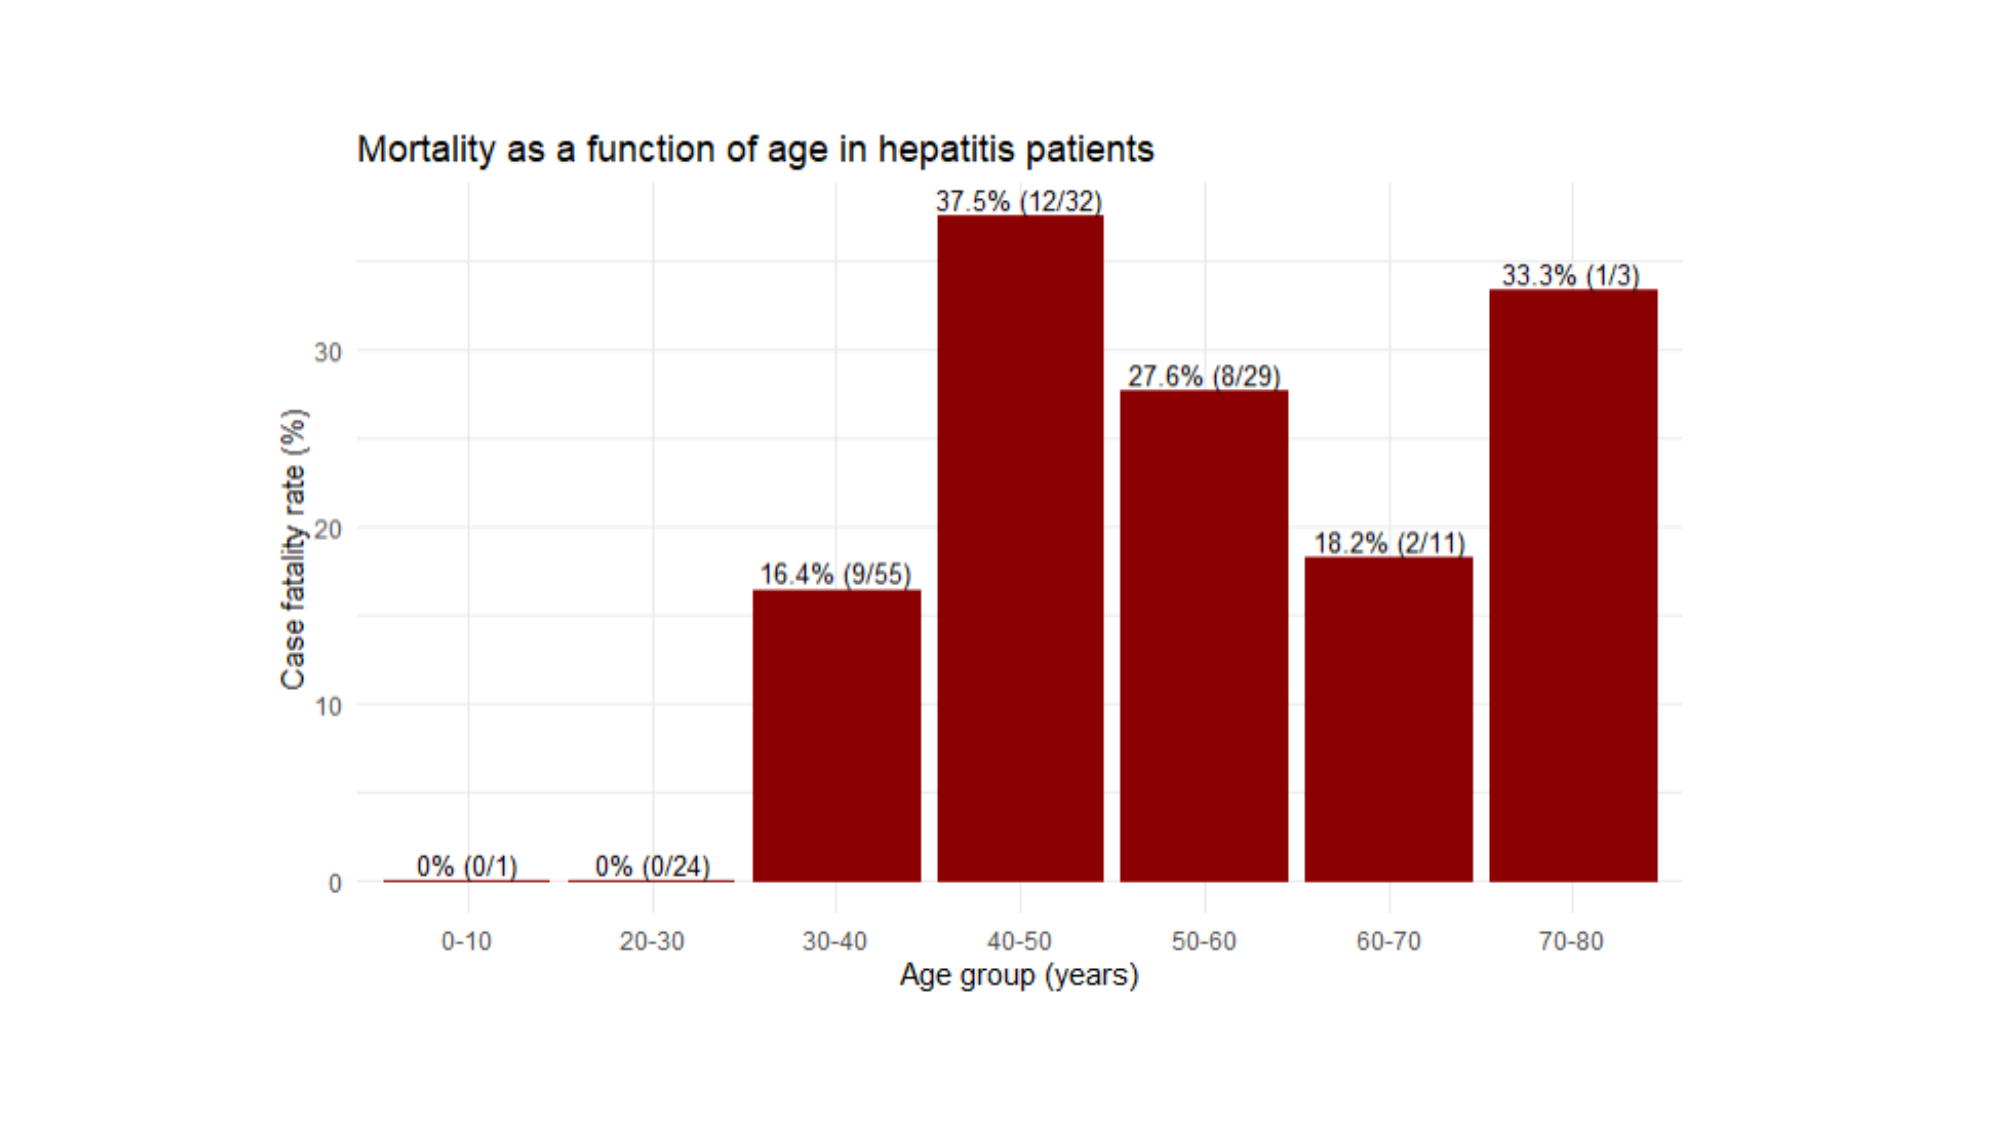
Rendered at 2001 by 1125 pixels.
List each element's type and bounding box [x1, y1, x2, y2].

picture [263, 121, 1687, 1004]
